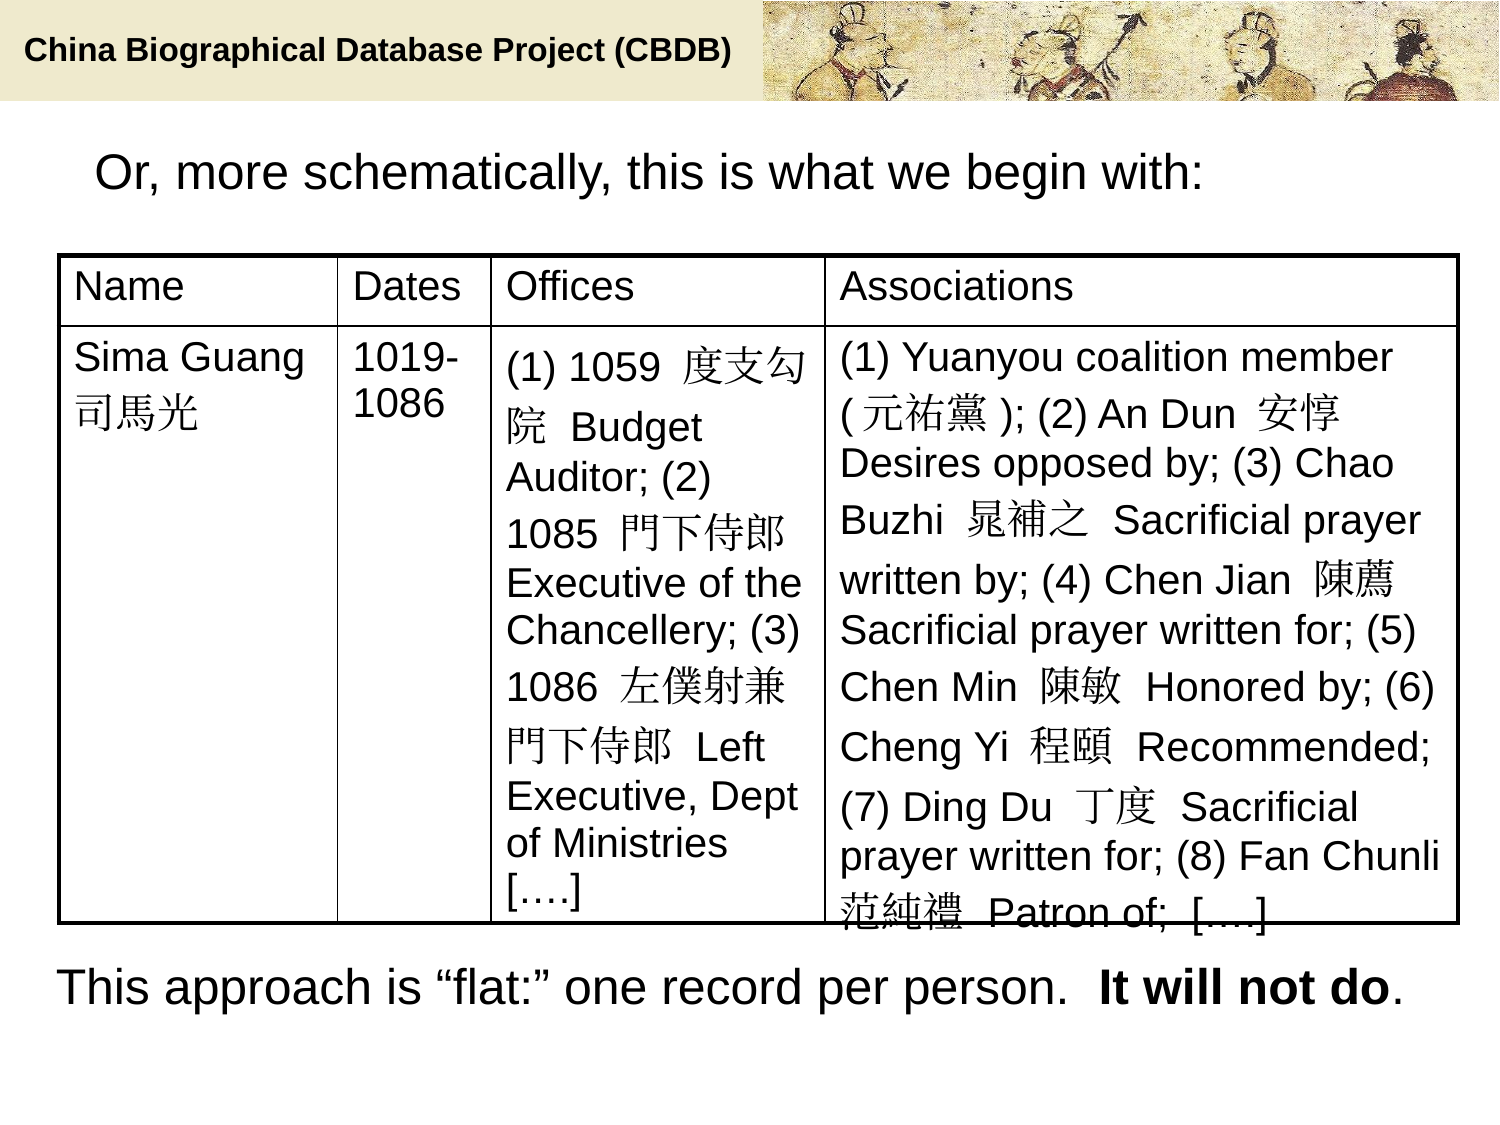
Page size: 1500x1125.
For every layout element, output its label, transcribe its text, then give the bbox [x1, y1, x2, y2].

table_cell (1) 1059 度支勾院 Budget Auditor; (2) 1085 門下侍郎 Executive of the Chancellery; (3) 1086 左僕射兼門下侍郎 Left Executive, Dept of Ministries [….] [492, 327, 824, 921]
text_box Or, more schematically, this is what we begin with: [79, 132, 1223, 207]
table_cell Sima Guang 司馬光 [61, 327, 337, 921]
table_cell (1) Yuanyou coalition member (元祐黨); (2) An Dun 安惇 Desires opposed by; (3) Chao Buzhi 晁補之 Sacrificial prayer written by; (4) Chen Jian 陳薦 Sacrificial prayer written for; (5) Chen Min 陳敏 Honored by; (6) Cheng Yi 程頤 Recommended; (7) Ding Du 丁度 Sacrificial prayer written for; (8) Fan Chunli 范純禮 Patron of; [….] [826, 327, 1456, 921]
text_box This approach is “flat:” one record per person. It will not do. [41, 947, 1447, 1023]
table_header Associations [826, 258, 1456, 325]
table_header Dates [338, 258, 490, 325]
table_cell 1019-1086 [338, 327, 490, 921]
text_box China Biographical Database Project (CBDB) [0, 0, 760, 101]
table_header Name [61, 258, 337, 325]
picture [761, 0, 1499, 102]
table_header Offices [492, 258, 824, 325]
